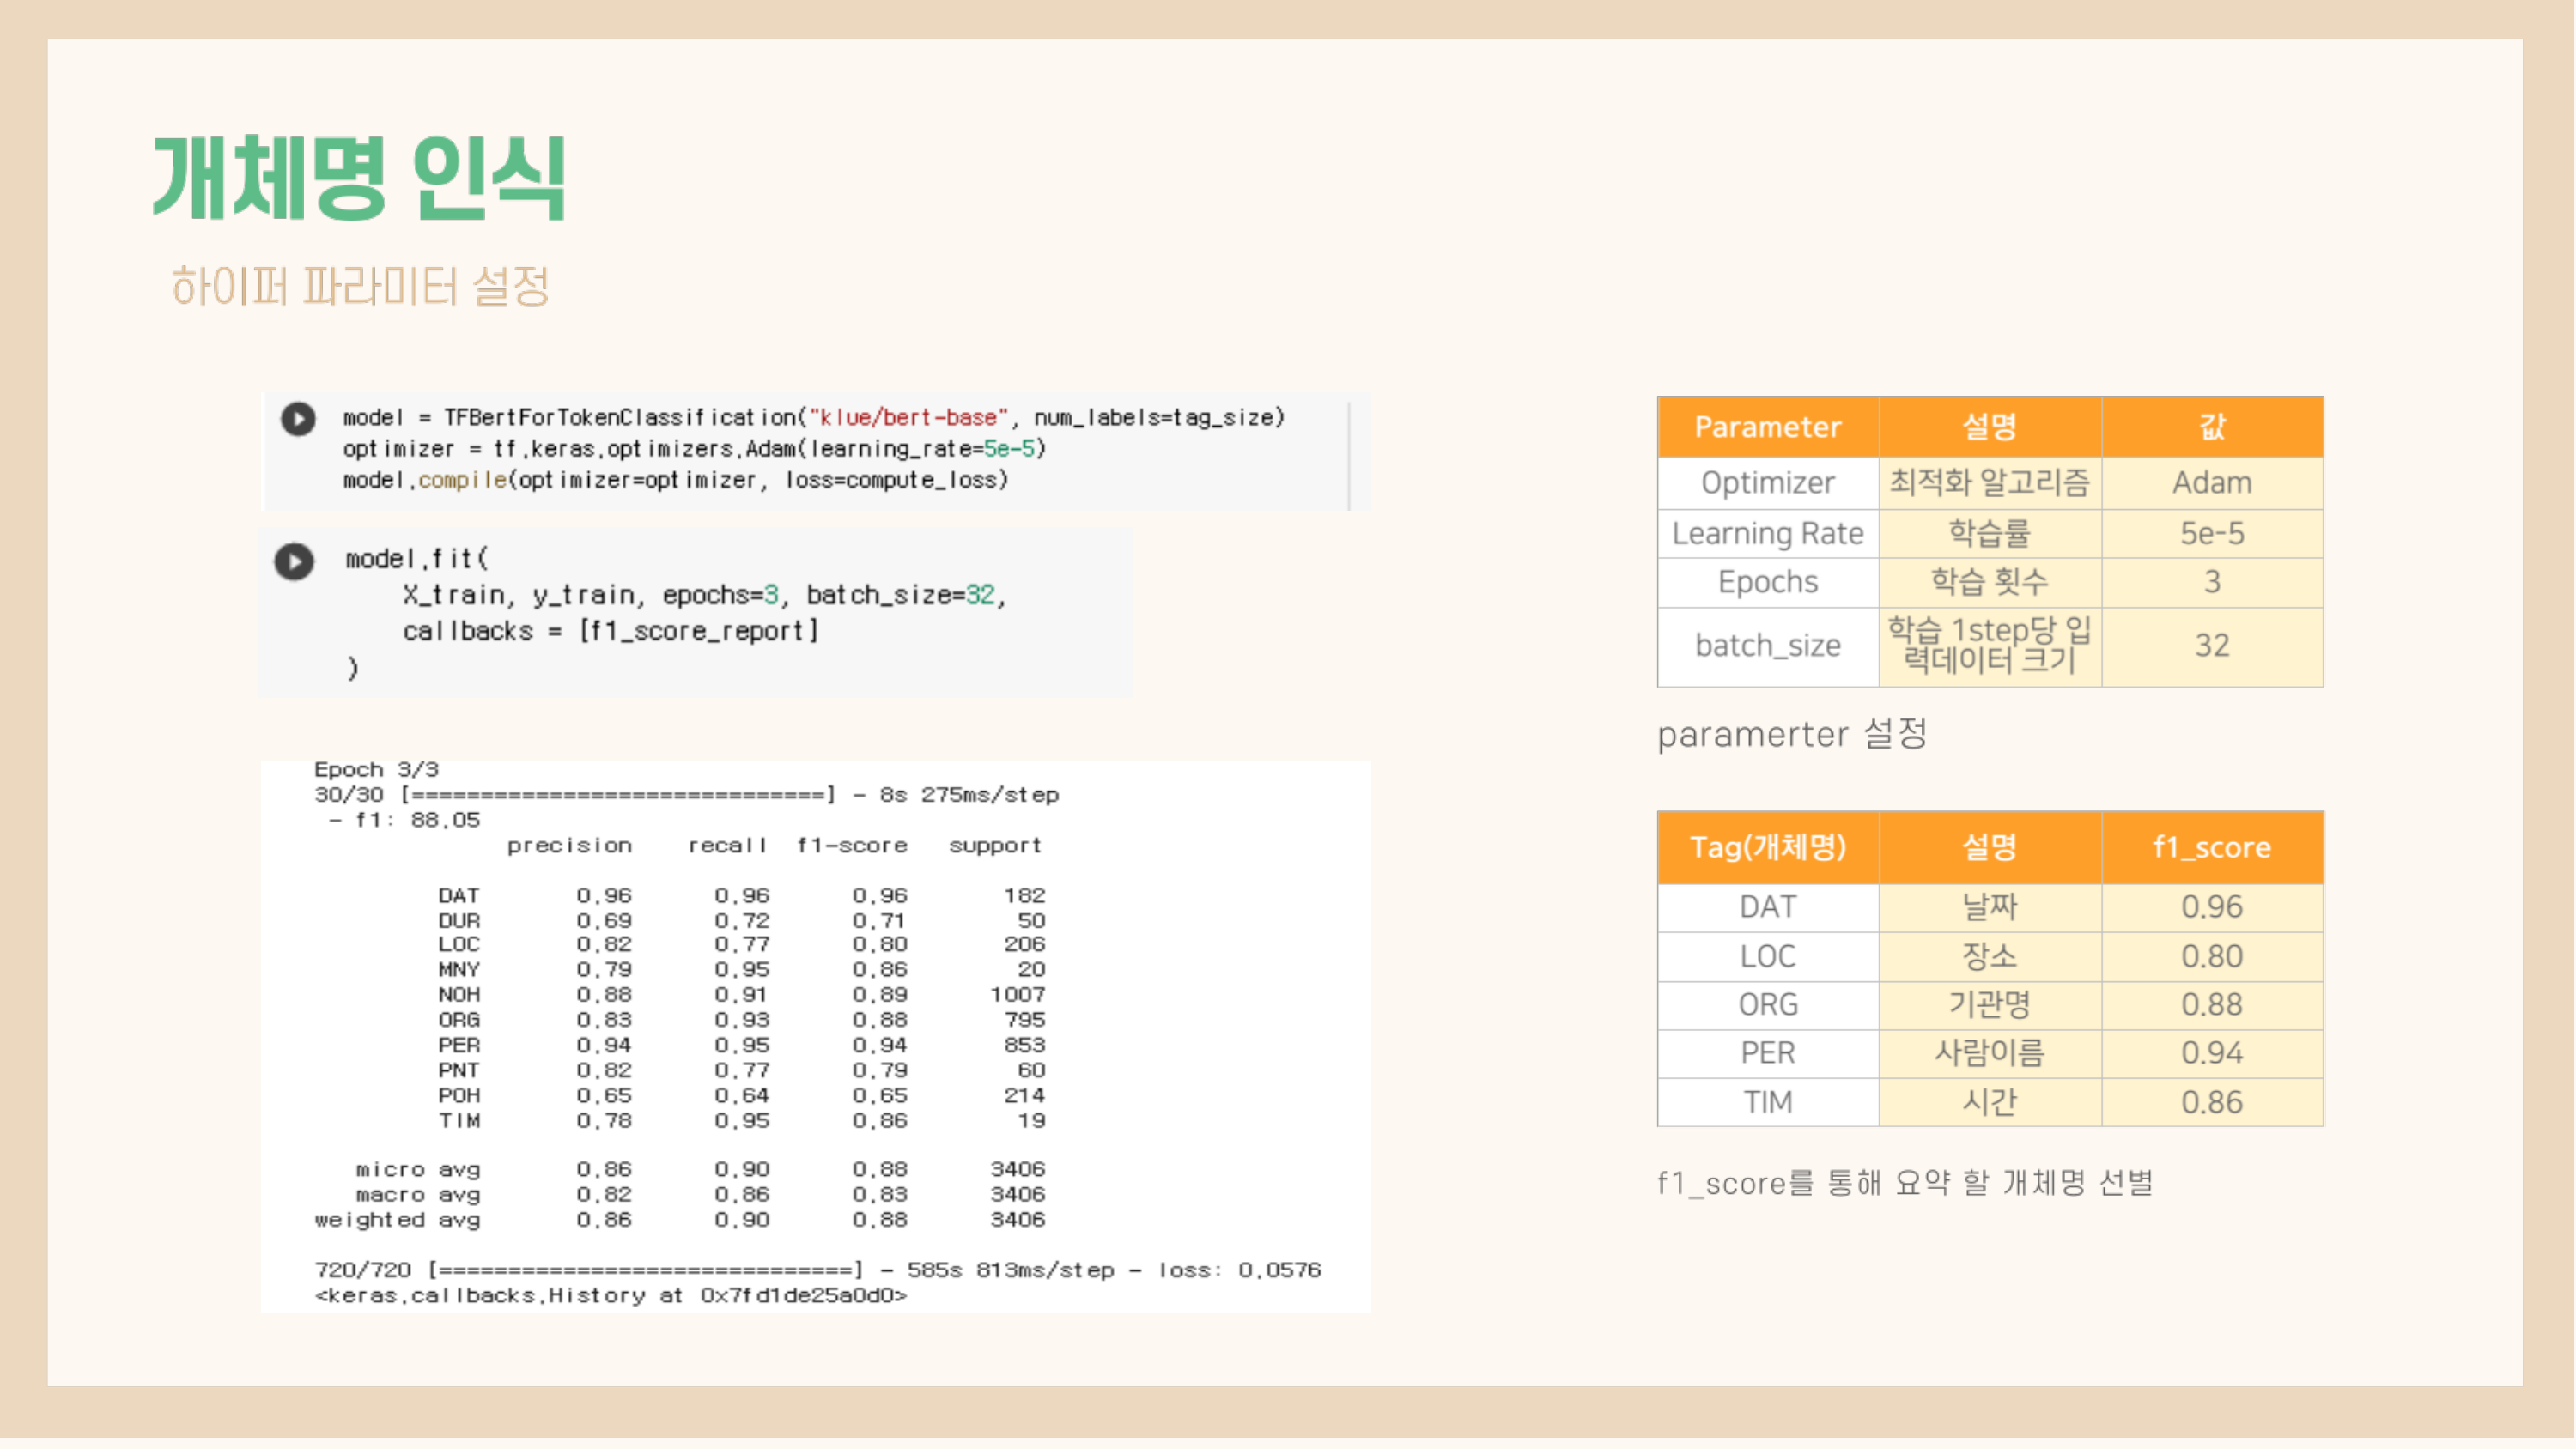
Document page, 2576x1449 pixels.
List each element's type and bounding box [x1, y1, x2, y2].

text_box [258, 527, 1133, 698]
text_box [260, 761, 1371, 1313]
text_box [0, 0, 2574, 1438]
picture [0, 104, 595, 328]
picture [1324, 252, 2576, 1288]
text_box [260, 392, 1319, 512]
